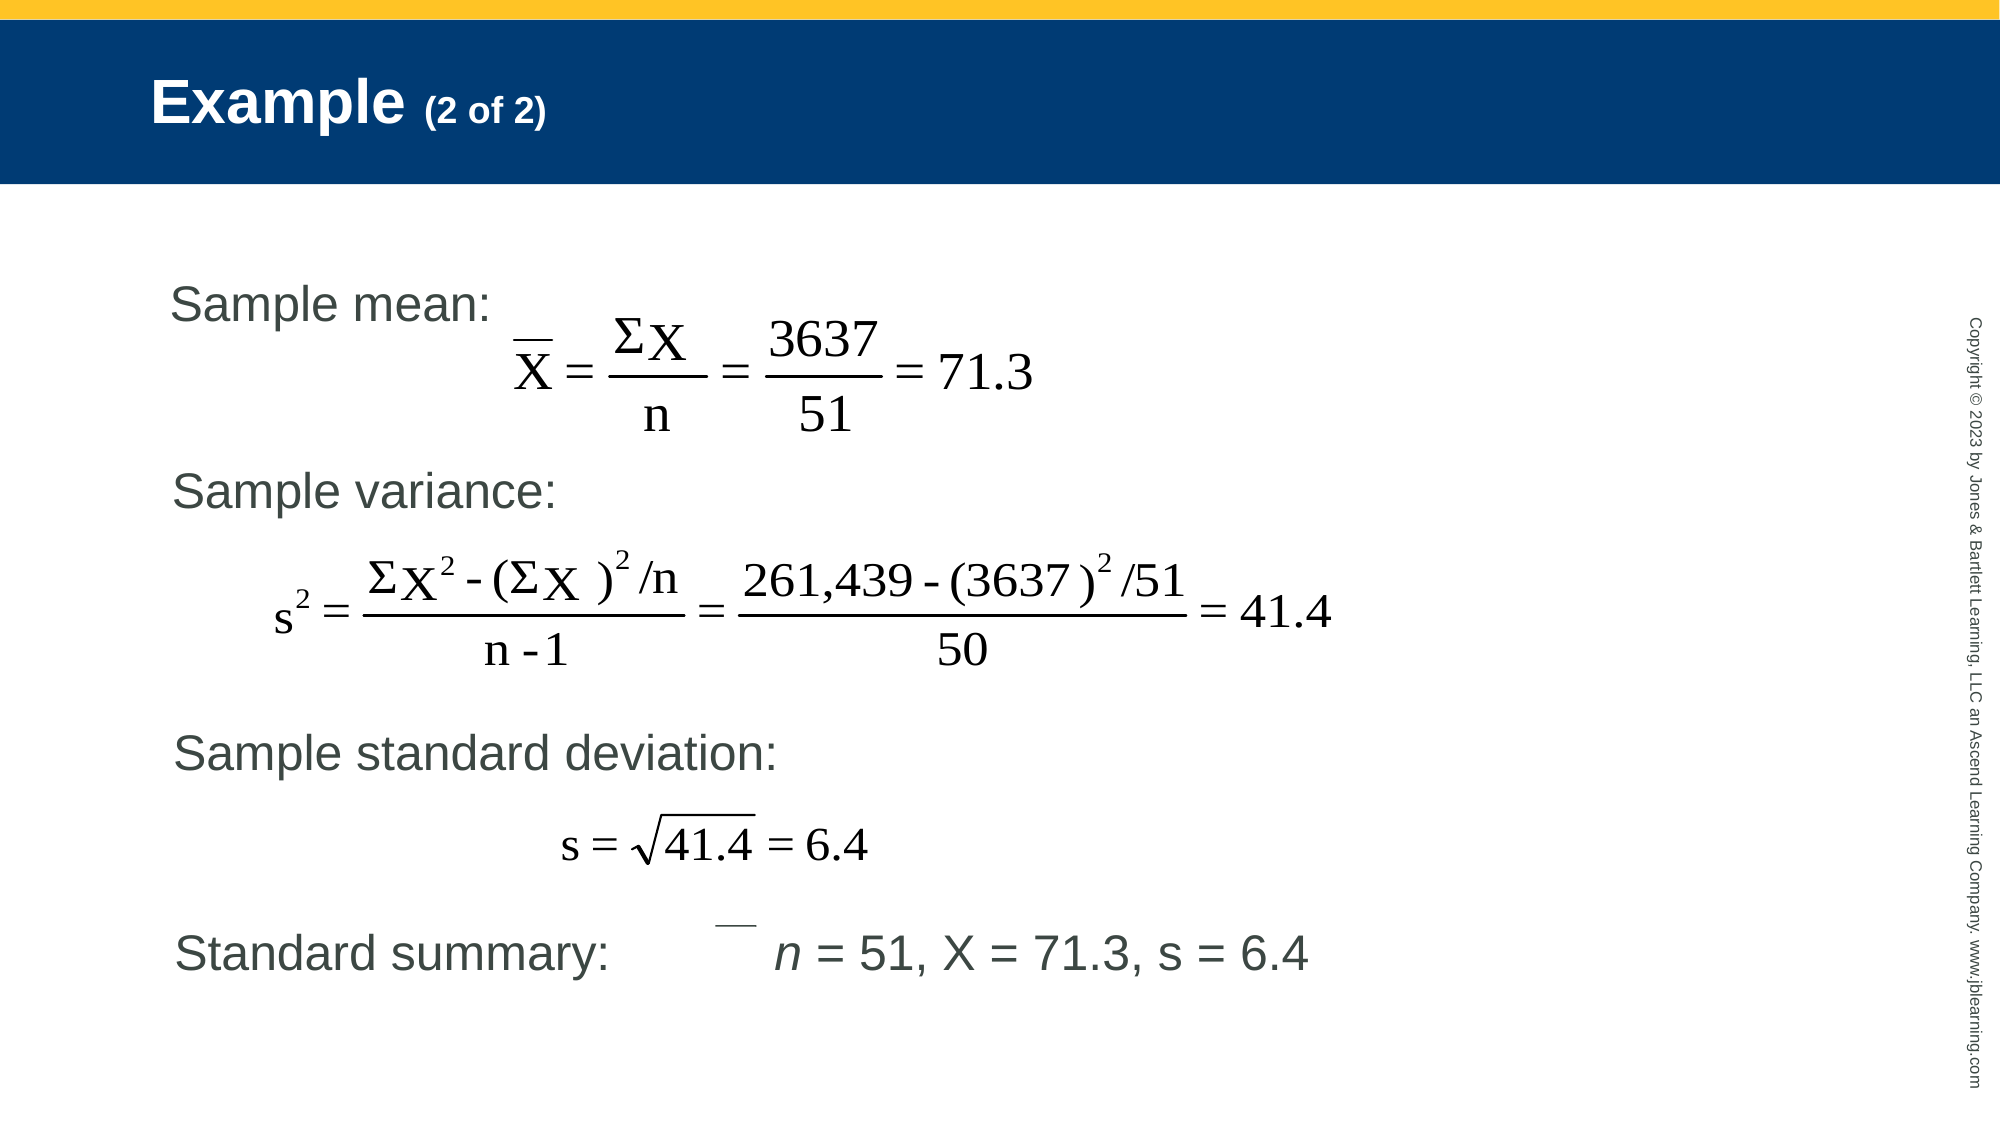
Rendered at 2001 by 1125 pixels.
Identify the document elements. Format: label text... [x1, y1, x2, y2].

text_box Sample standard deviation: [158, 713, 808, 789]
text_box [504, 300, 1041, 444]
text_box Standard summary: n = 51, X = 71.3, s = 6.4 [159, 913, 1340, 989]
title Example (2 of 2) [0, 19, 2000, 185]
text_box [267, 538, 1340, 677]
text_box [554, 804, 875, 876]
list Sample mean: [154, 263, 1395, 358]
text_box Sample variance: [157, 450, 587, 526]
